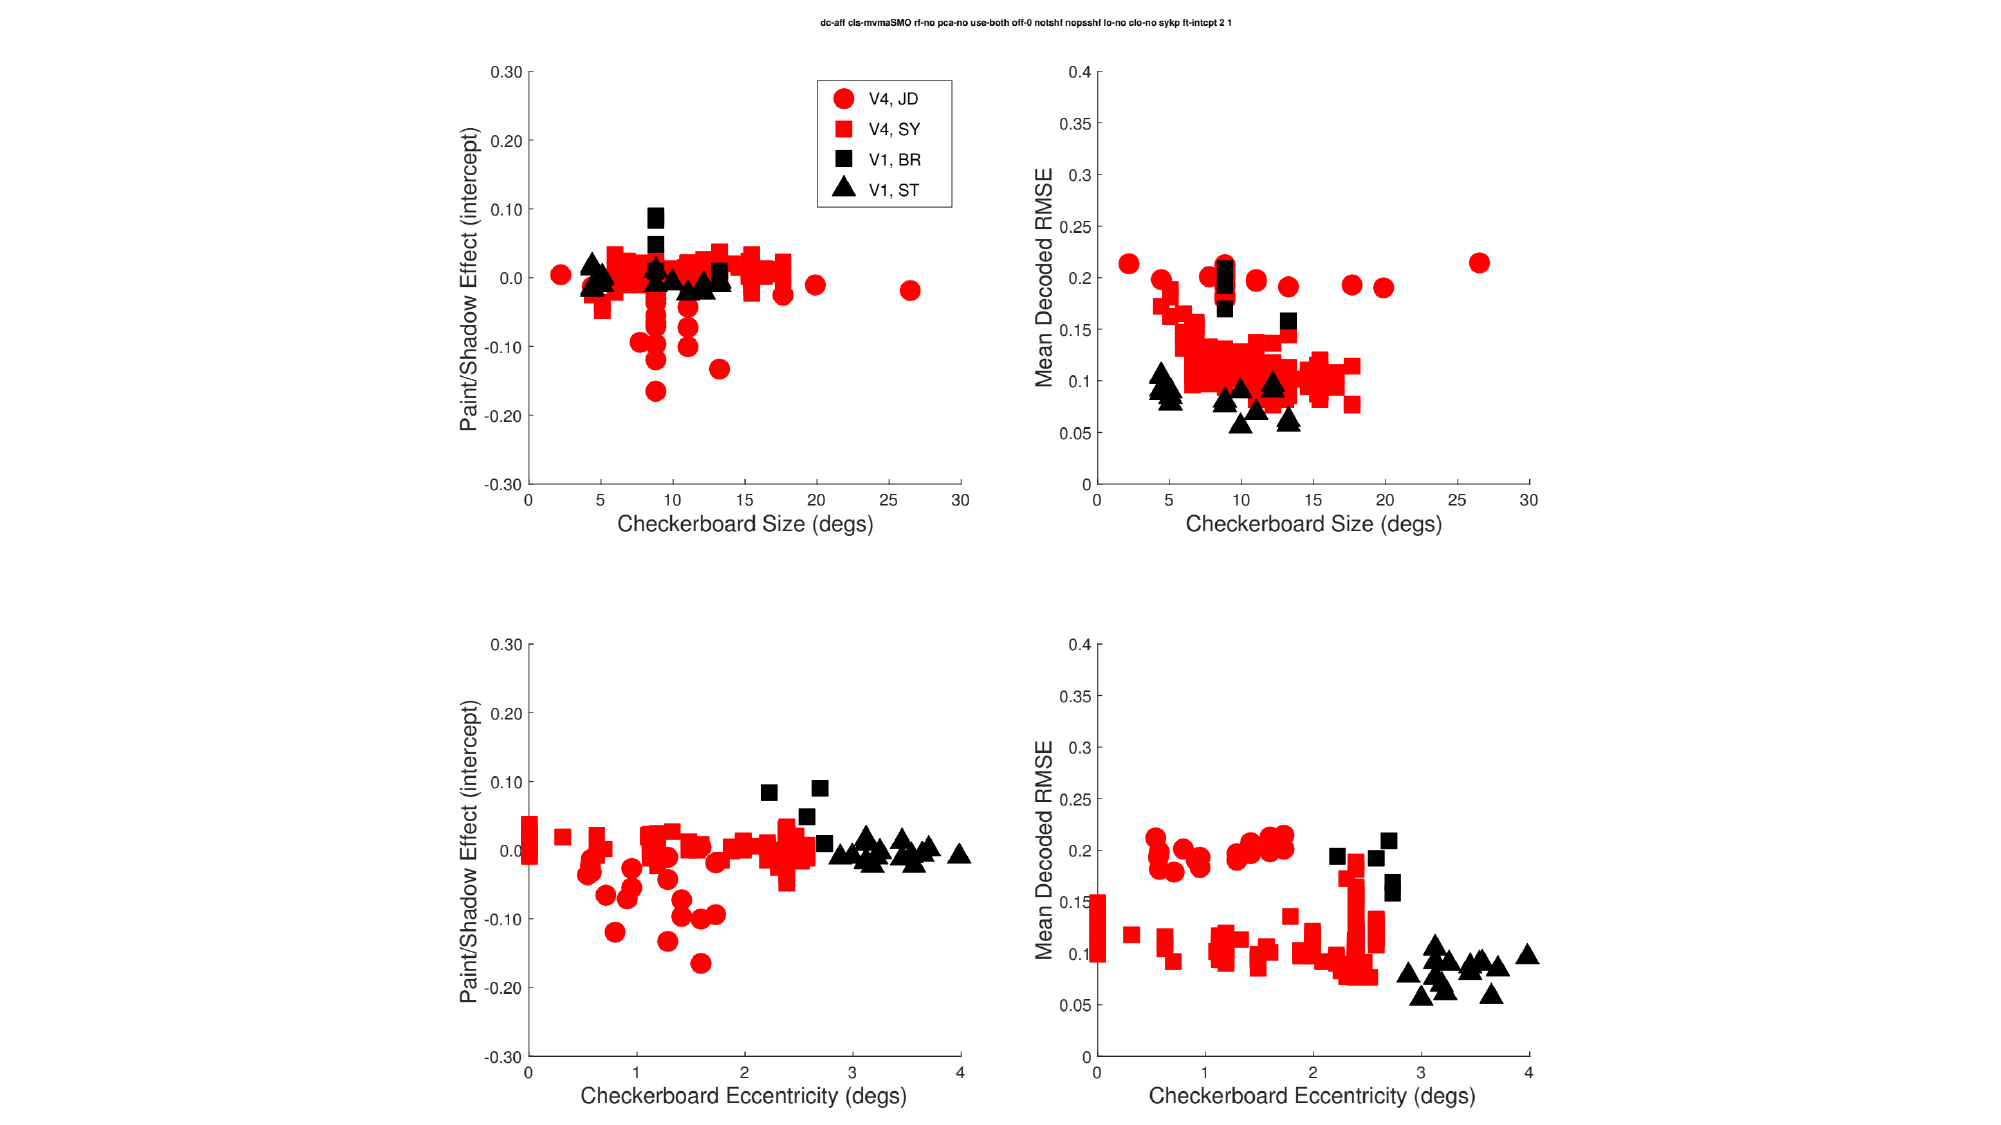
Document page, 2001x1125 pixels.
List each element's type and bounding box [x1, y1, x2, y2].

picture [441, 0, 1557, 1125]
